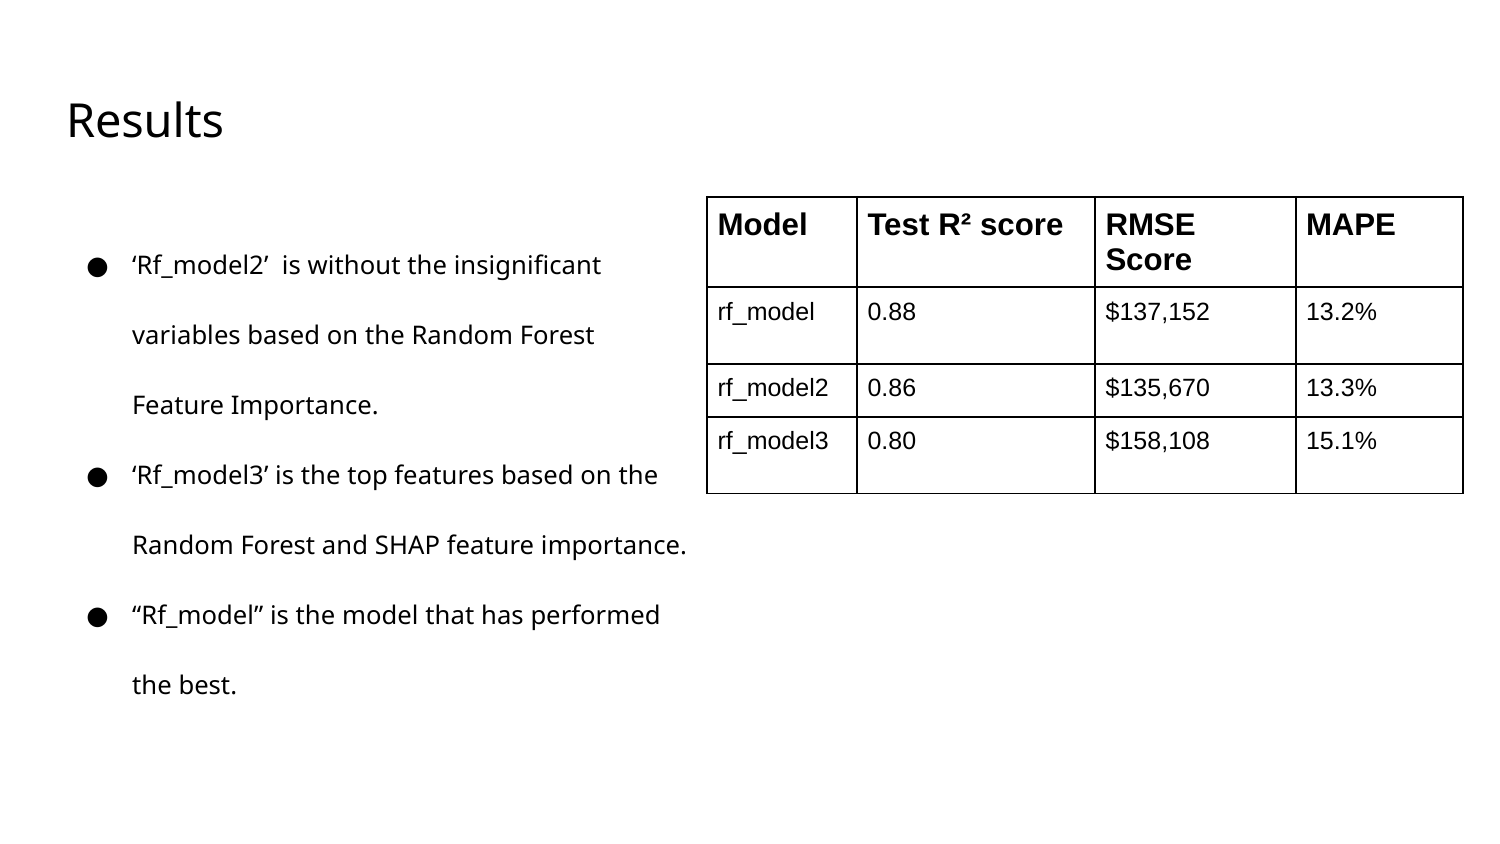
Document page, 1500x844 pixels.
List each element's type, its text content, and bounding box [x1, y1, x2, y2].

table_cell 15.1% [1297, 418, 1462, 493]
table_cell 0.86 [858, 365, 1094, 416]
table_cell $158,108 [1096, 418, 1295, 493]
table_cell 13.2% [1297, 288, 1462, 363]
table_header MAPE [1297, 198, 1462, 286]
table_header Test R² score [858, 198, 1094, 286]
table_header RMSE Score [1096, 198, 1295, 286]
table_cell $137,152 [1096, 288, 1295, 363]
table_cell rf_model2 [708, 365, 856, 416]
table_cell rf_model [708, 288, 856, 363]
table_cell 0.80 [858, 418, 1094, 493]
title Results [51, 72, 1449, 167]
table_cell rf_model3 [708, 418, 856, 493]
table_cell 0.88 [858, 288, 1094, 363]
table_cell $135,670 [1096, 365, 1295, 416]
table_header Model [708, 198, 856, 286]
list ‘Rf_model2’ is without the insignificant variables based on the Random Forest Feature Importance. ‘Rf_model3’ is the top features based on the Random Forest and SHAP feature importance. “Rf_model” is the model that has performed the best. [51, 196, 708, 744]
table_cell 13.3% [1297, 365, 1462, 416]
